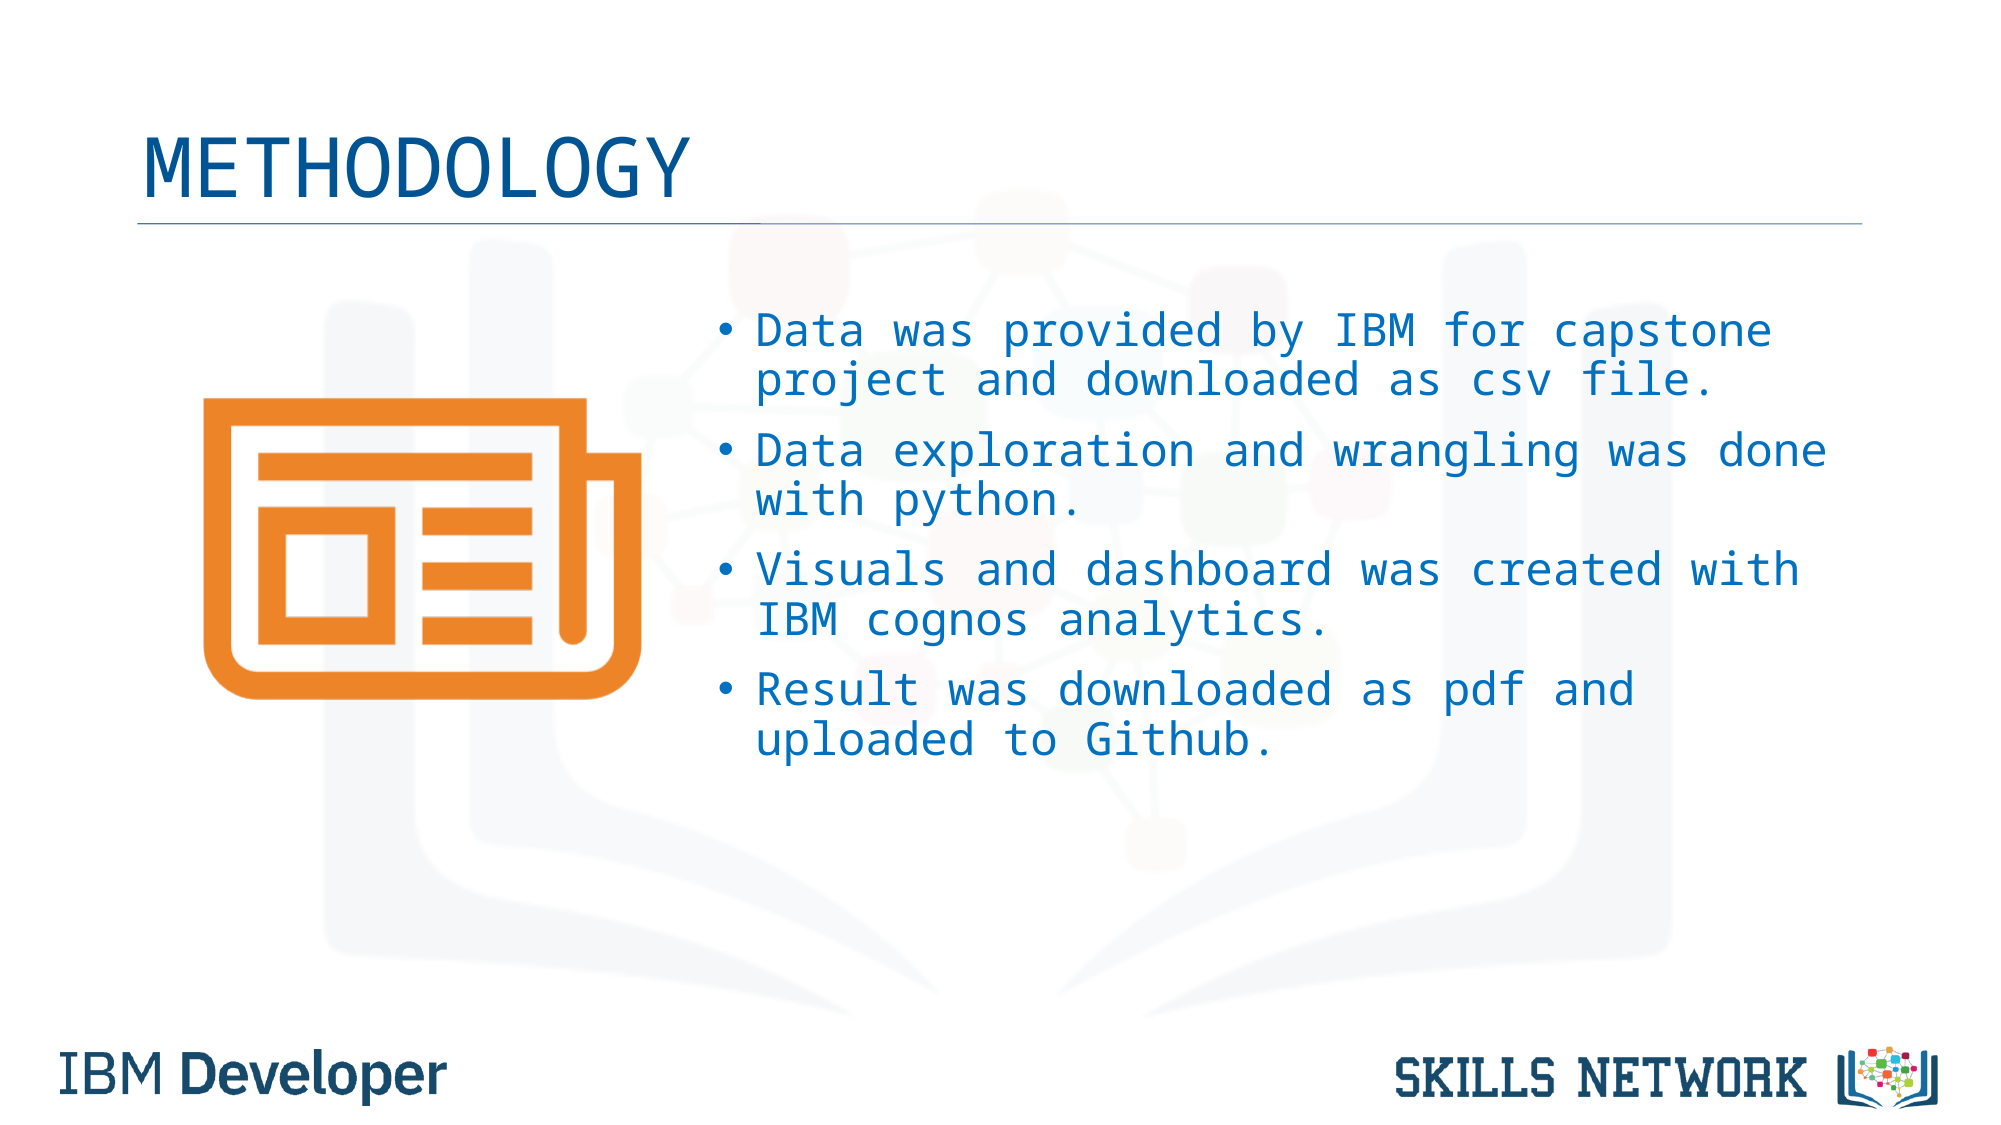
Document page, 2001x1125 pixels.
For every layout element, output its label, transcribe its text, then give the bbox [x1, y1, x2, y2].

list Data was provided by IBM for capstone project and downloaded as csv file. Data exploration and wrangling was done with python. Visuals and dashboard was created with IBM cognos analytics. Result was downloaded as pdf and uploaded to Github. [702, 299, 1863, 1014]
picture [1390, 1045, 1945, 1111]
title METHODOLOGY [128, 61, 1315, 280]
picture [160, 300, 685, 825]
picture [55, 1045, 459, 1108]
